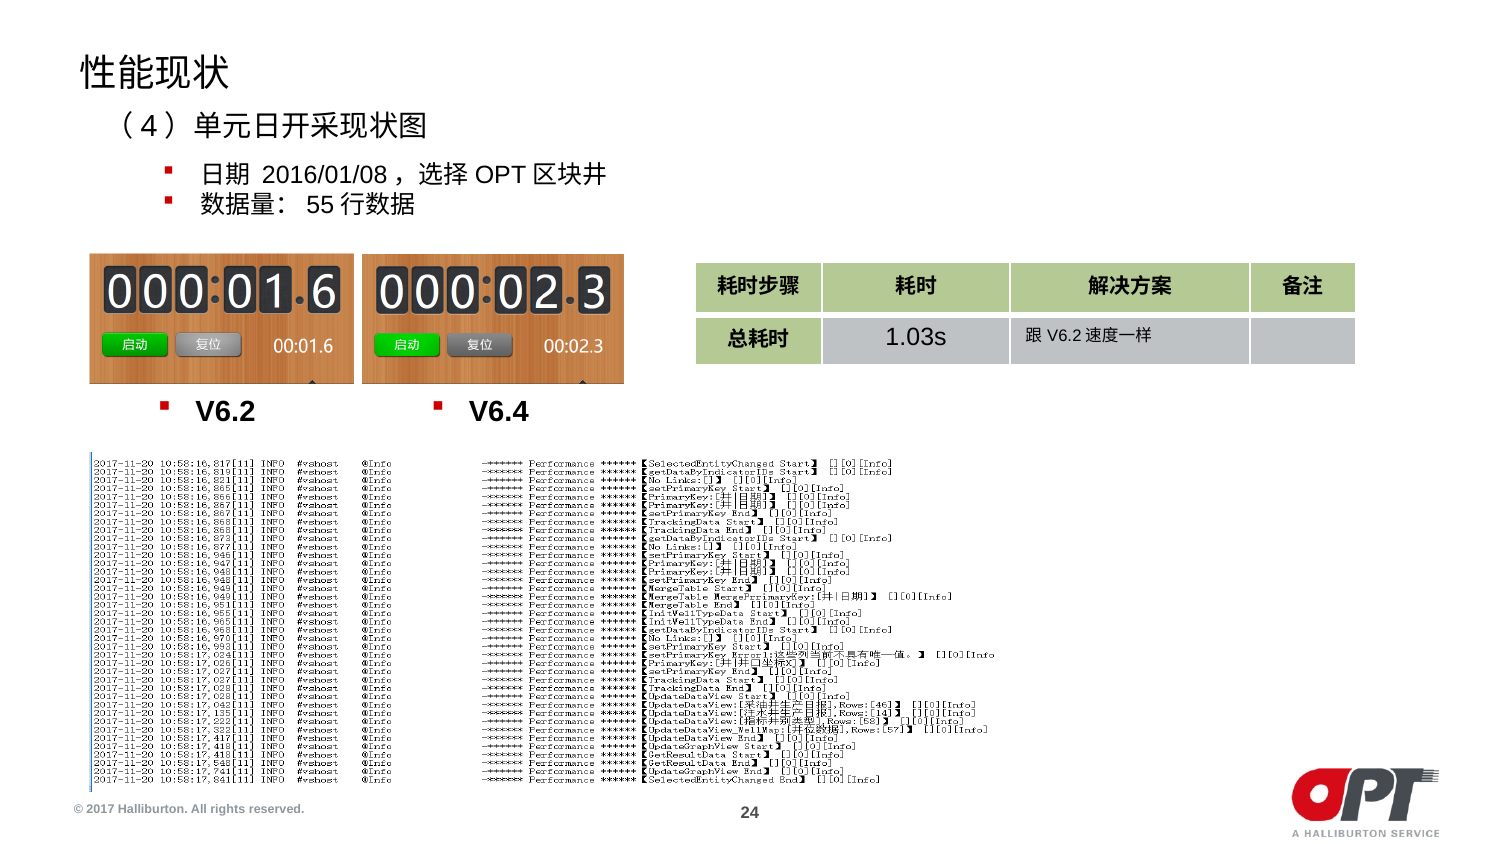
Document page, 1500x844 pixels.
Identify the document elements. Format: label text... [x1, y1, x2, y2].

picture [89, 253, 354, 385]
table_cell 跟V6.2速度一样 [1011, 318, 1249, 364]
table_header 解决方案 [1011, 263, 1249, 312]
text_box （4）单元日开采现状图 [89, 106, 586, 148]
text_box V6.2 [120, 385, 293, 435]
text_box V6.4 [400, 385, 561, 435]
table_header 耗时 [823, 263, 1009, 312]
picture [362, 254, 625, 385]
picture [1288, 768, 1439, 837]
title 性能现状 [64, 48, 599, 107]
table_cell 1.03s [823, 318, 1009, 364]
picture [89, 451, 995, 792]
text_box 日期 2016/01/08，选择OPT区块井 数据量：55行数据 [148, 151, 734, 226]
table_header 备注 [1251, 263, 1355, 312]
table_cell 总耗时 [696, 318, 821, 364]
table_header 耗时步骤 [696, 263, 821, 312]
table_cell [1251, 318, 1355, 364]
